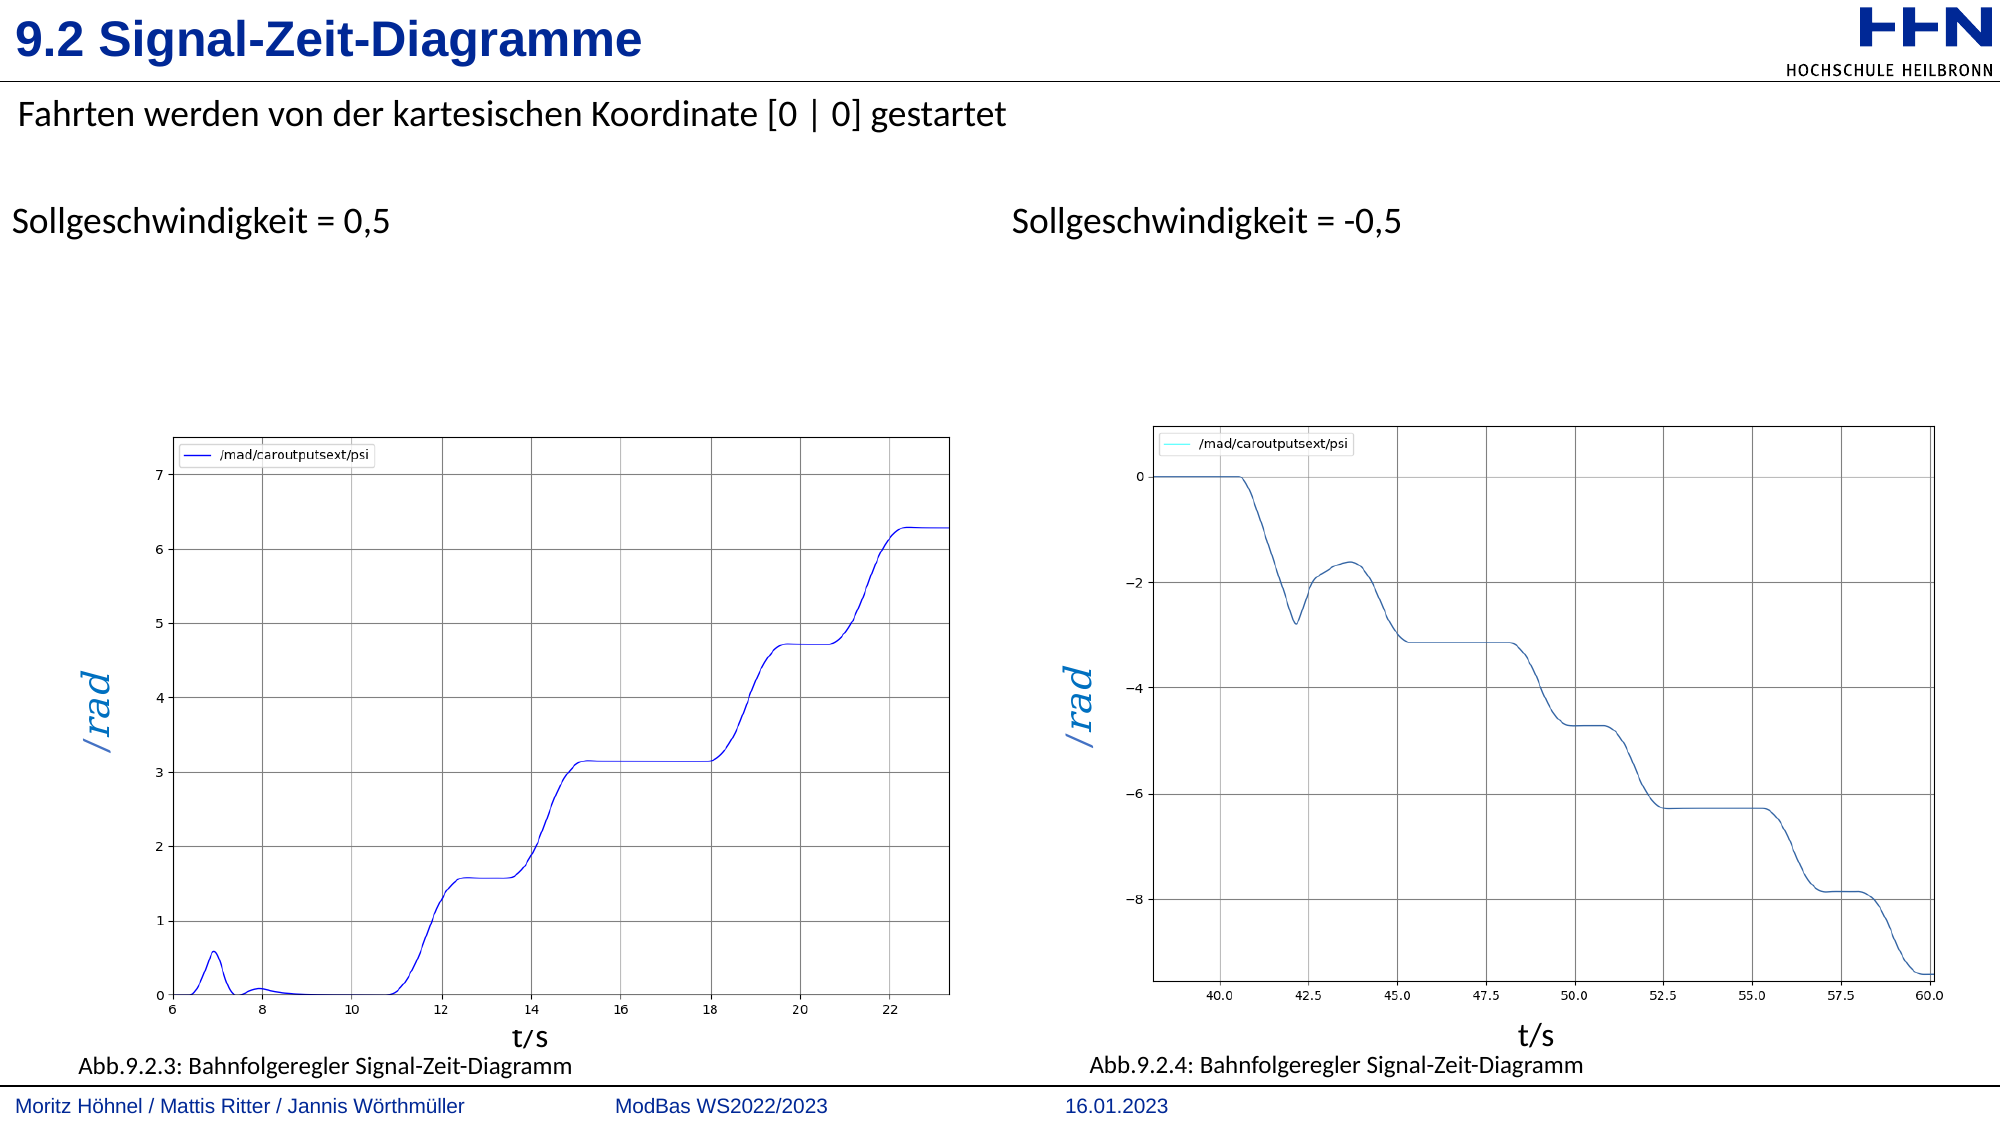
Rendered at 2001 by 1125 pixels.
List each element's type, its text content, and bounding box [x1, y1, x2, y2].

text_box Abb.9.2.4: Bahnfolgeregler Signal-Zeit-Diagramm [1074, 1041, 1600, 1086]
picture [1121, 412, 1947, 1016]
picture [141, 423, 971, 1030]
text_box t/s [497, 1030, 564, 1041]
text_box t/s [1503, 1016, 1570, 1061]
text_box Abb.9.2.3: Bahnfolgeregler Signal-Zeit-Diagramm [63, 1041, 589, 1087]
title 9.2 Signal-Zeit-Diagramme [0, 0, 2000, 82]
text_box Fahrten werden von der kartesischen Koordinate [0 | 0] gestartet [3, 81, 1933, 187]
